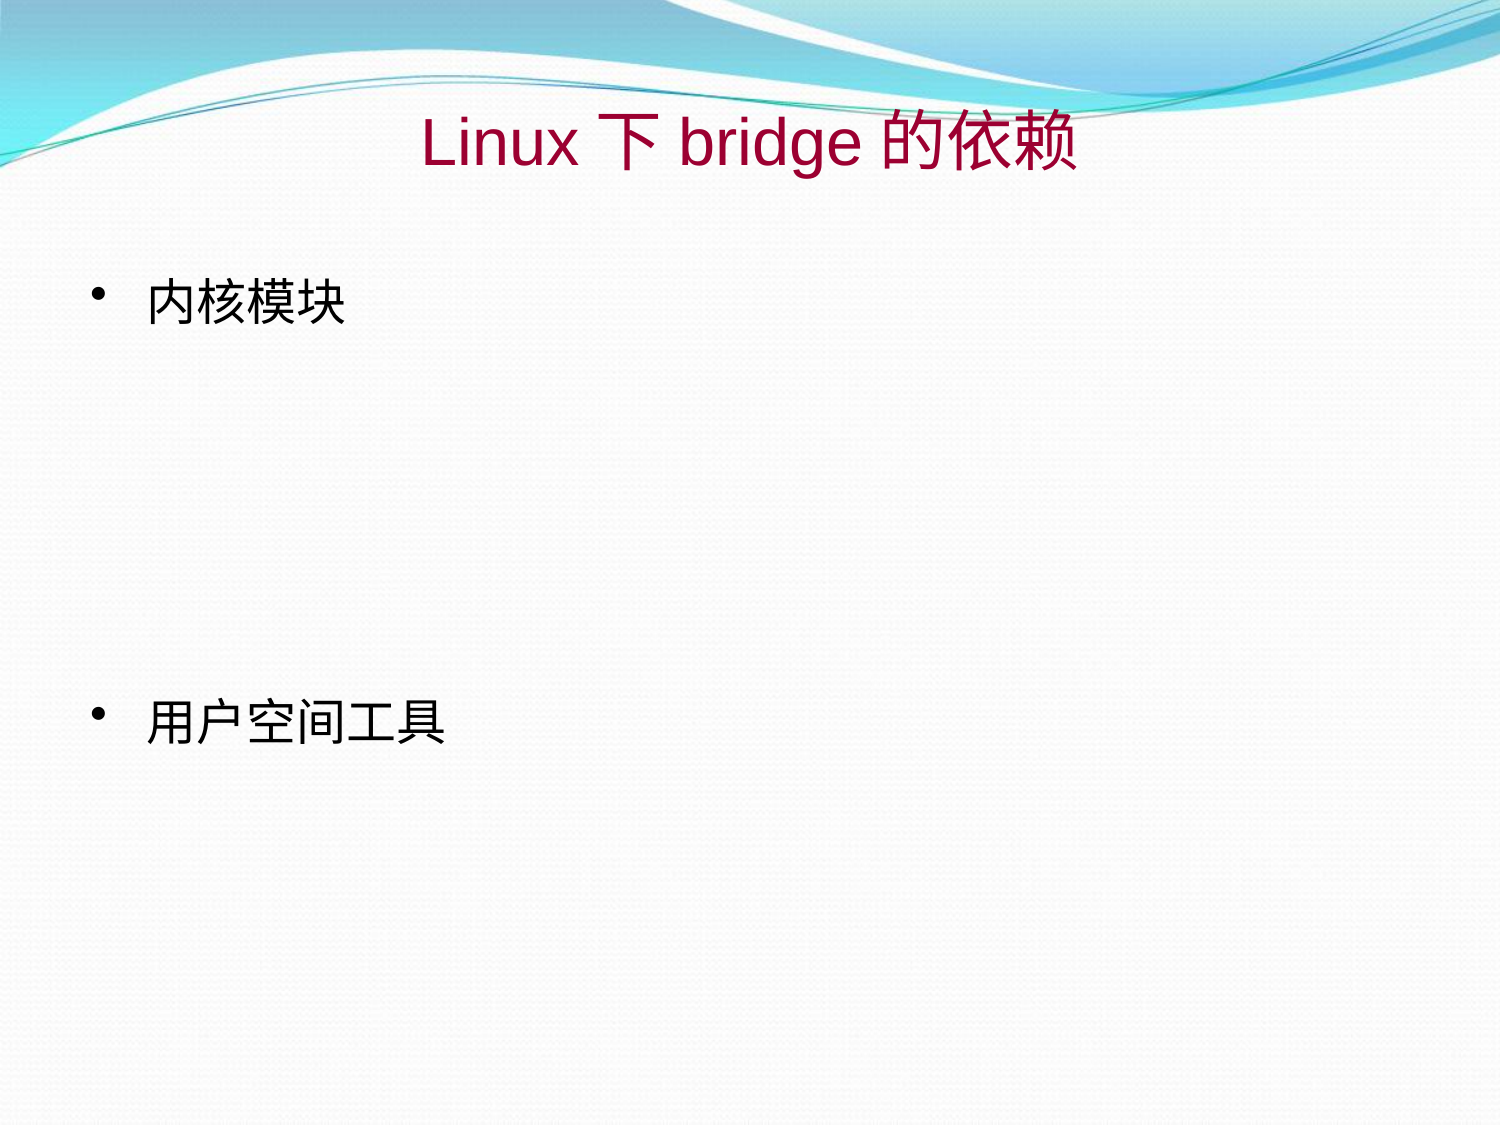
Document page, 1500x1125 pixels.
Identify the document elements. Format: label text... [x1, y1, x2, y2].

title Linux下bridge的依赖 [74, 44, 1426, 233]
list 内核模块 用户空间工具 [74, 262, 1426, 859]
picture [0, 0, 1500, 1125]
